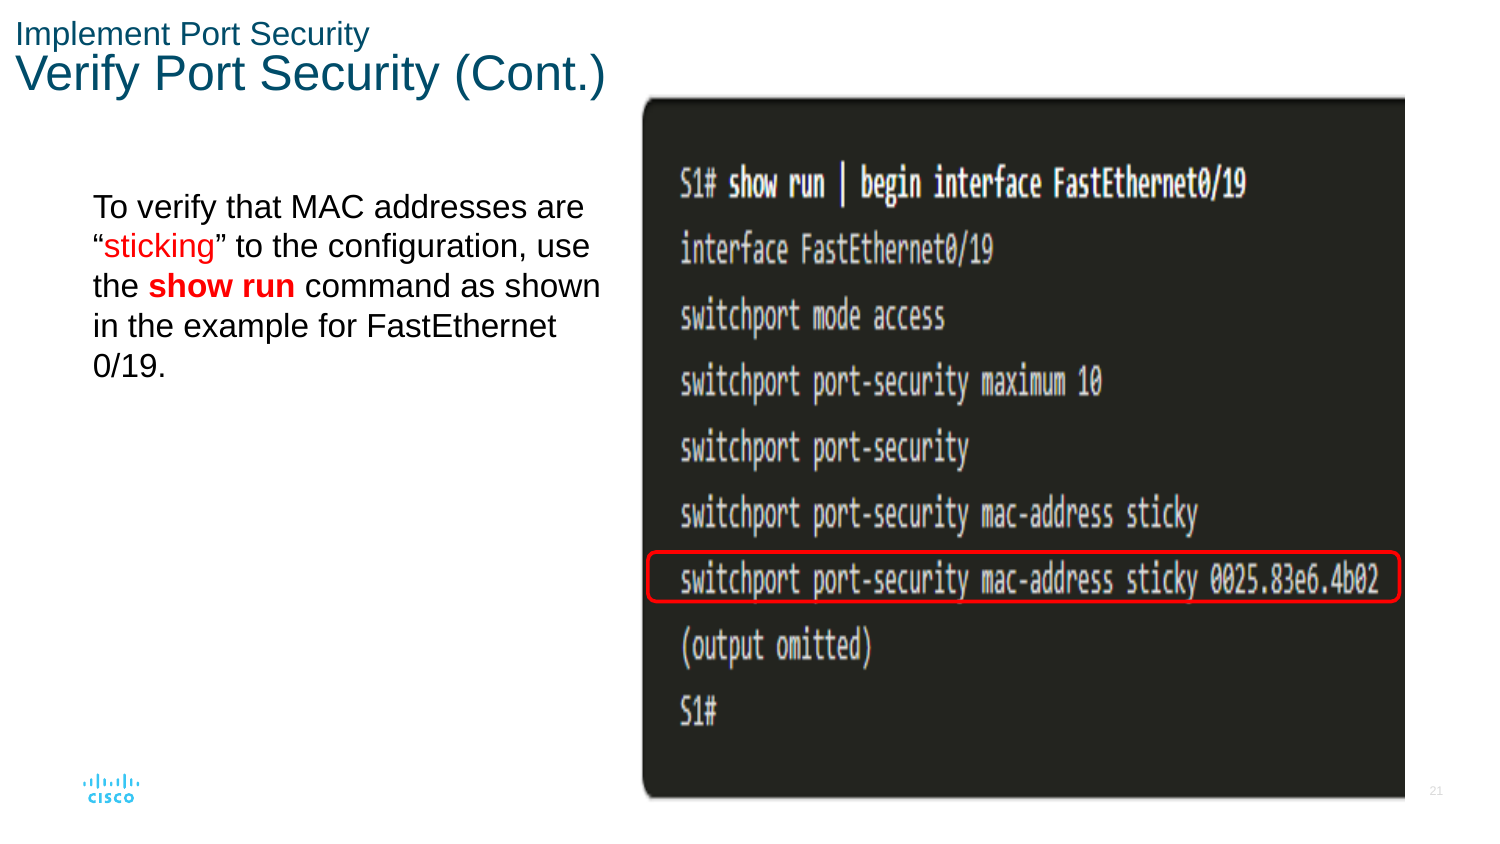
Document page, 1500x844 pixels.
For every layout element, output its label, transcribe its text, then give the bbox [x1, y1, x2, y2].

list To verify that MAC addresses are “sticking” to the configuration, use the show run command as shown in the example for FastEthernet 0/19. [77, 177, 617, 726]
title Implement Port Security Verify Port Security (Cont.) [0, 0, 1369, 121]
picture [634, 83, 1405, 822]
